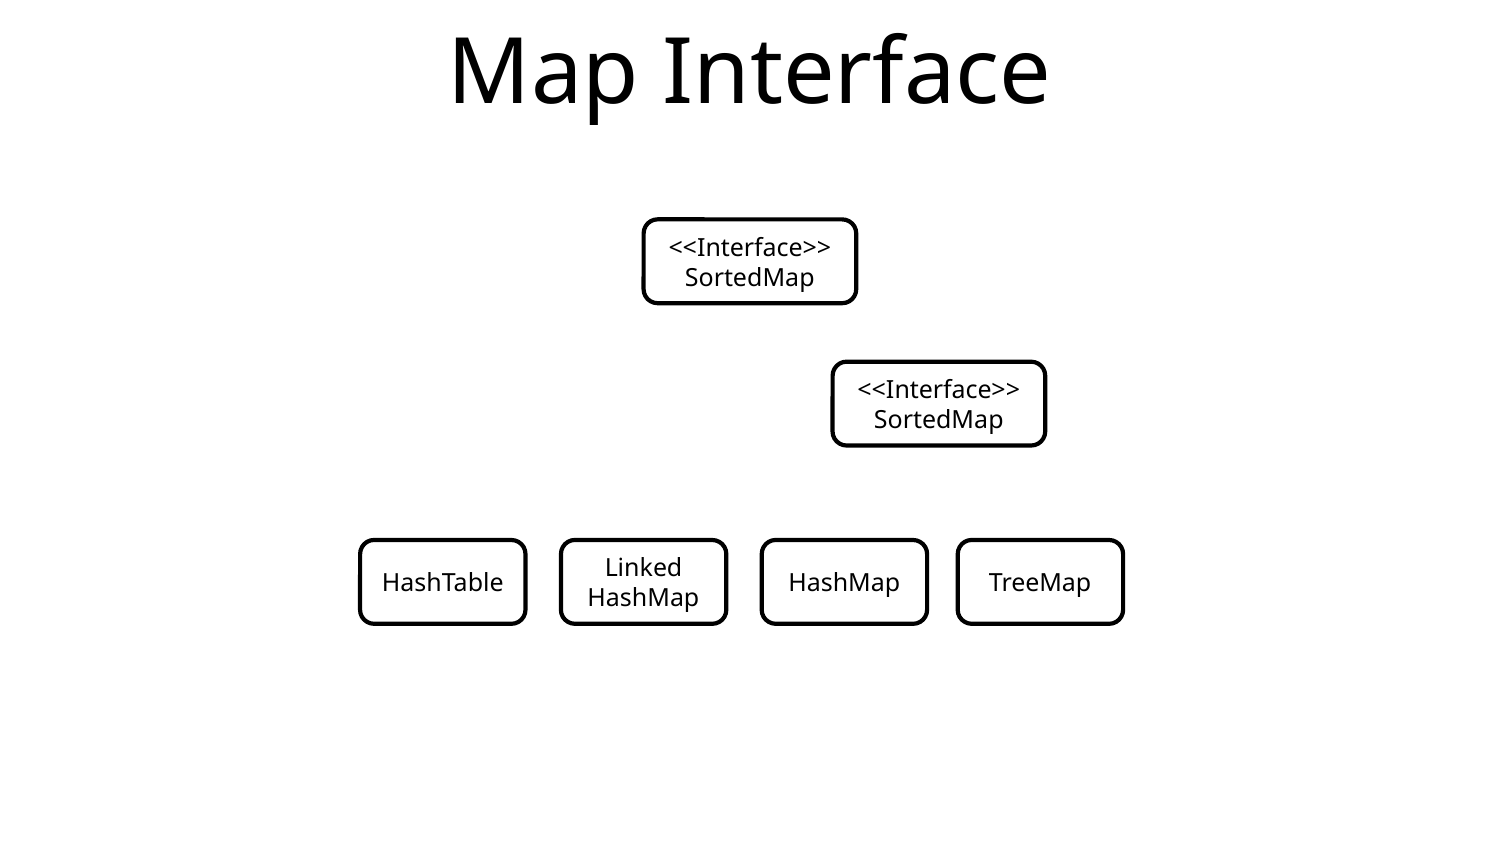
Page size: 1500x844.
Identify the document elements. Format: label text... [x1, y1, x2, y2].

title Map Interface [75, 0, 1425, 138]
text_box HashMap [759, 537, 930, 626]
text_box TreeMap [955, 537, 1126, 626]
text_box HashTable [357, 537, 528, 626]
text_box Linked HashMap [558, 537, 729, 626]
text_box <<Interface>> SortedMap [830, 359, 1048, 448]
text_box <<Interface>> SortedMap [641, 217, 859, 306]
